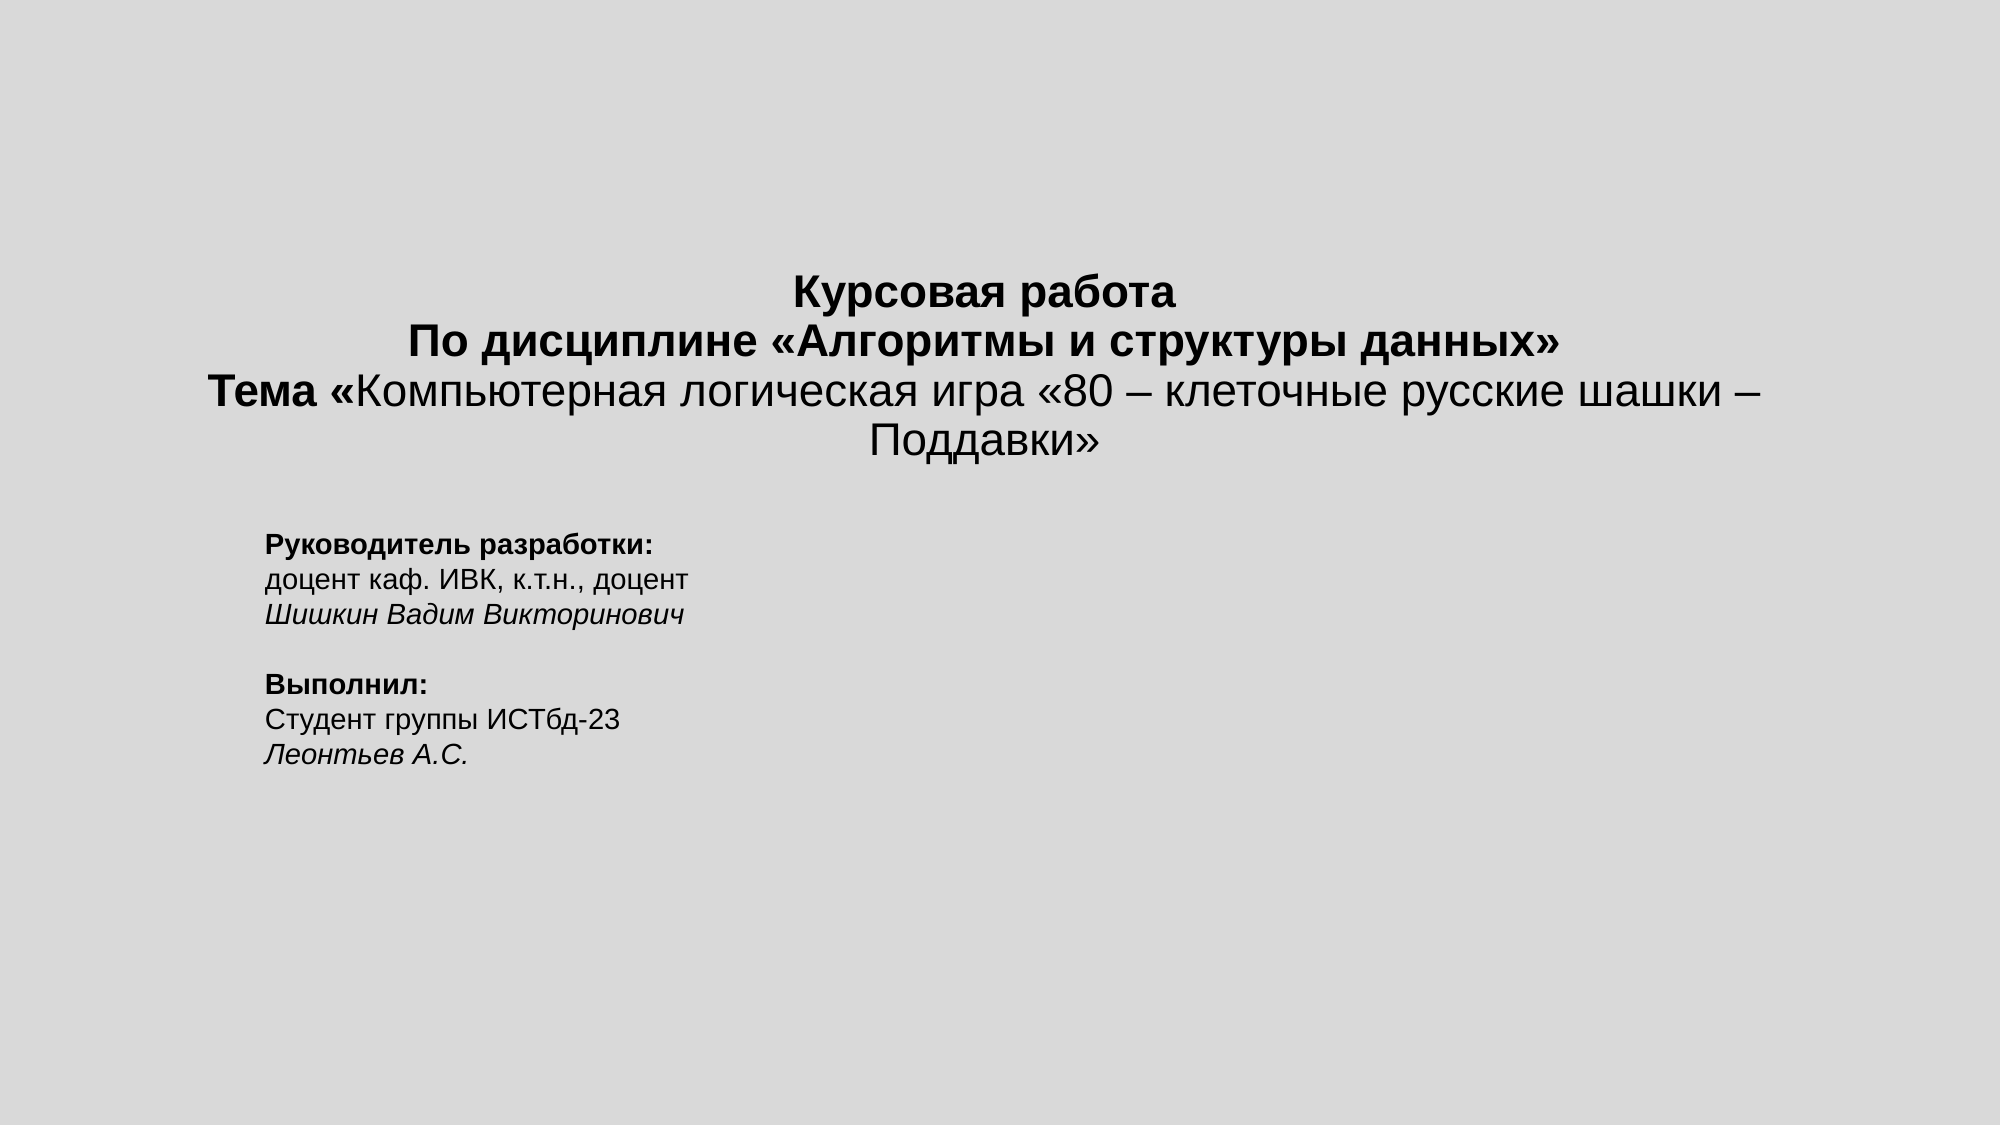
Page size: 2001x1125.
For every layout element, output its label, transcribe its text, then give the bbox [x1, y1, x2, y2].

title Курсовая работа По дисциплине «Алгоритмы и структуры данных» Тема «Компьютерная логическая игра «80 – клеточные русские шашки – Поддавки» [109, 127, 1860, 466]
text_box Руководитель разработки: доцент каф. ИВК, к.т.н., доцент Шишкин Вадим Викторинович Выполнил: Студент группы ИСТбд-23 Леонтьев А.С. [250, 517, 1188, 848]
